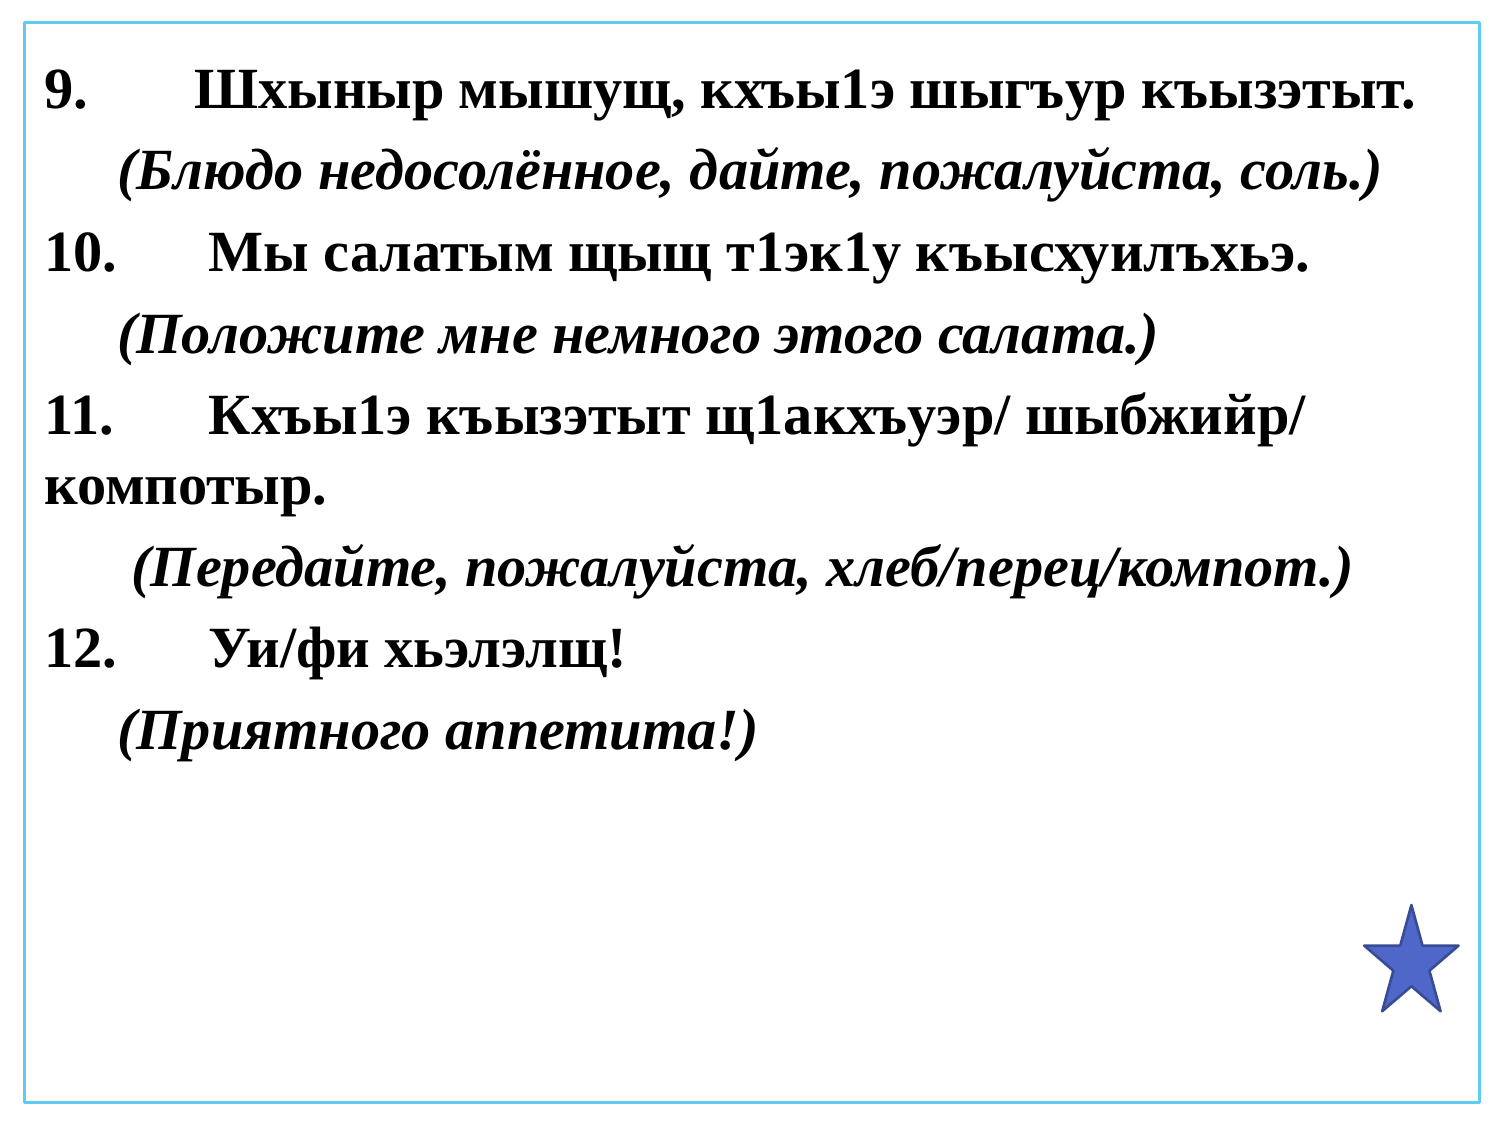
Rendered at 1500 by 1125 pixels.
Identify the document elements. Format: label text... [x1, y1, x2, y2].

text_box [1362, 903, 1460, 1013]
list 9. Шхыныр мышущ, кхъы1э шыгъур къызэтыт. (Блюдо недосолённое, дайте, пожалуйста, соль.) 10. Мы салатым щыщ т1эк1у къысхуилъхьэ. (Положите мне немного этого салата.) 11. Кхъы1э къызэтыт щ1акхъуэр/ шыбжийр/ компотыр. (Передайте, пожалуйста, хлеб/перец/компот.) 12. Уи/фи хьэлэлщ! (Приятного аппетита!) [29, 42, 1471, 1094]
